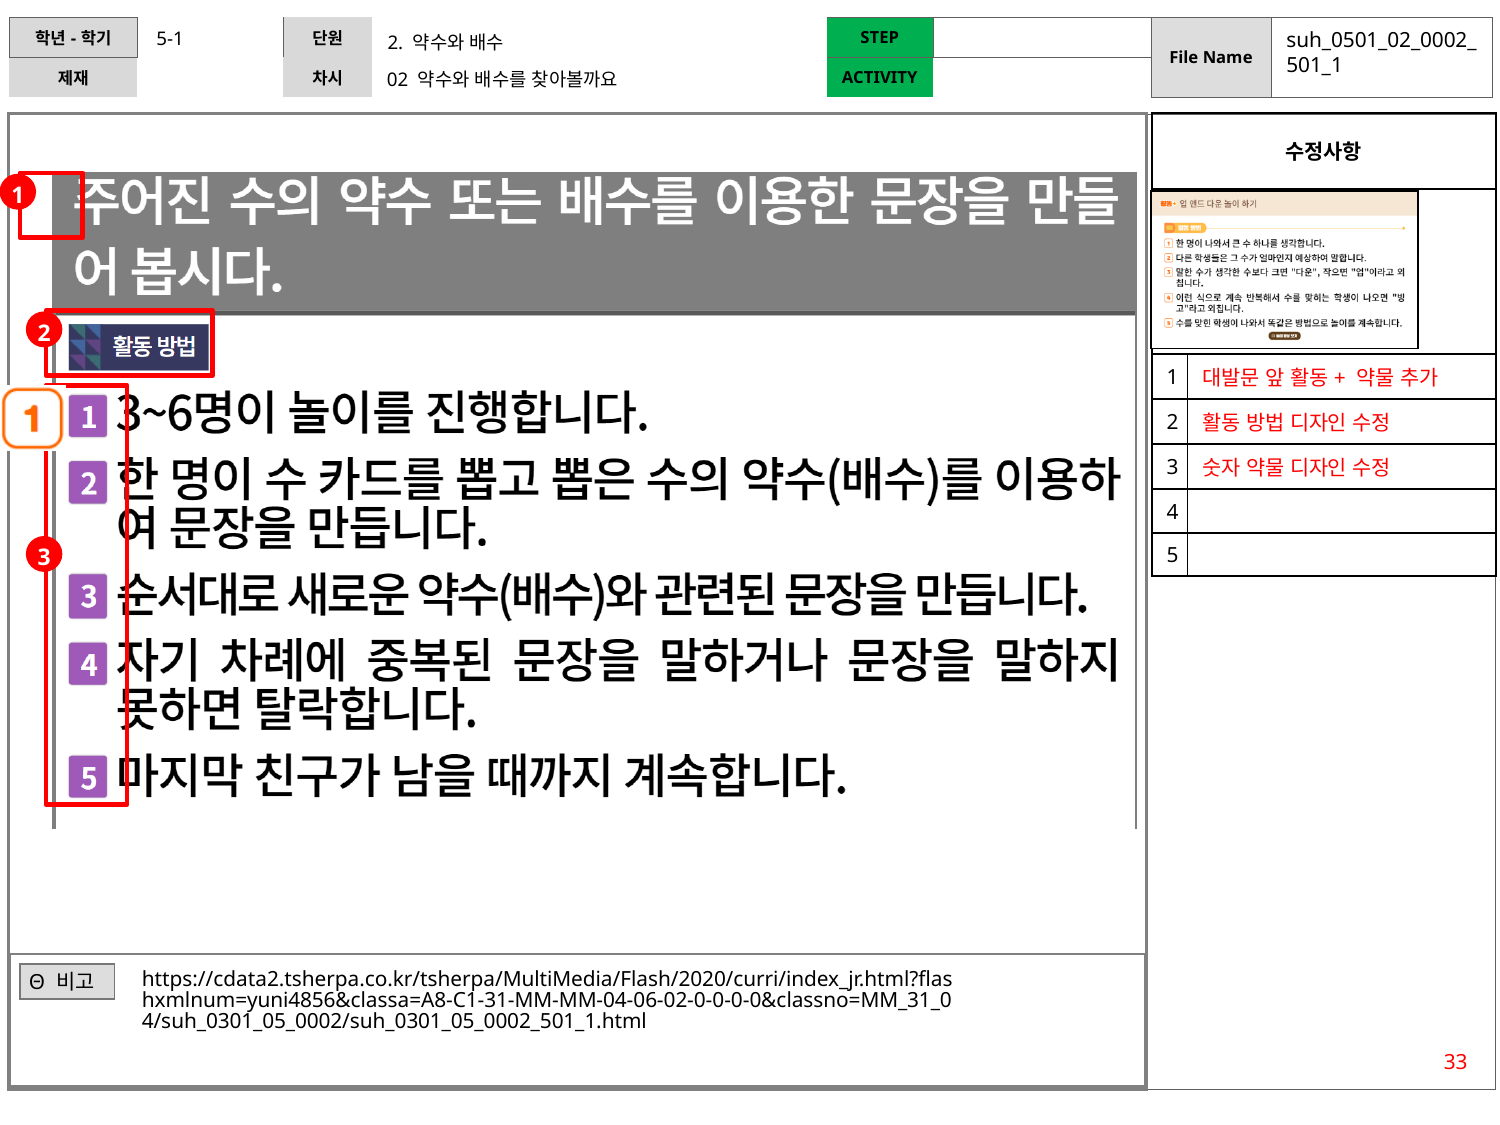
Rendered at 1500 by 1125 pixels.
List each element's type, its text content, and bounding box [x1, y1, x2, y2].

text_box [18, 171, 51, 240]
text_box 2. 약수와 배수 [372, 23, 828, 48]
picture [0, 172, 1138, 829]
table_cell [1188, 534, 1495, 575]
table_cell 1 [1153, 355, 1187, 398]
table_cell 4 [1153, 490, 1187, 532]
text_box 5-1 [141, 18, 284, 55]
table_cell 숫자 약물 디자인 수정 [1188, 445, 1495, 488]
table_cell [1188, 490, 1495, 532]
picture [1151, 191, 1418, 348]
text_box suh_0501_02_0002_501_1 [1271, 18, 1500, 84]
table_cell [1418, 190, 1495, 353]
text_box 3 [23, 533, 47, 575]
table_cell 활동 방법 디자인 수정 [1188, 400, 1495, 443]
table_cell 2 [1153, 400, 1187, 443]
text_box https://cdata2.tsherpa.co.kr/tsherpa/MultiMedia/Flash/2020/curri/index_jr.html?flashxmlnum=yuni4856&classa=A8-C1-31-MM-MM-04-06-02-0-0-0-0&classno=MM_31_04/suh_0301_05_0002/suh_0301_05_0002_501_1.html [127, 958, 975, 1027]
table_cell 3 [1153, 445, 1187, 488]
text_box 2 [23, 309, 47, 350]
table_cell 5 [1153, 534, 1187, 575]
table_header 수정사항 [1153, 114, 1495, 188]
text_box 1 [0, 171, 39, 212]
table_cell 대발문 앞 활동+ 약물 추가 [1188, 355, 1495, 398]
text_box 02 약수와 배수를 찾아볼까요 [372, 60, 821, 96]
